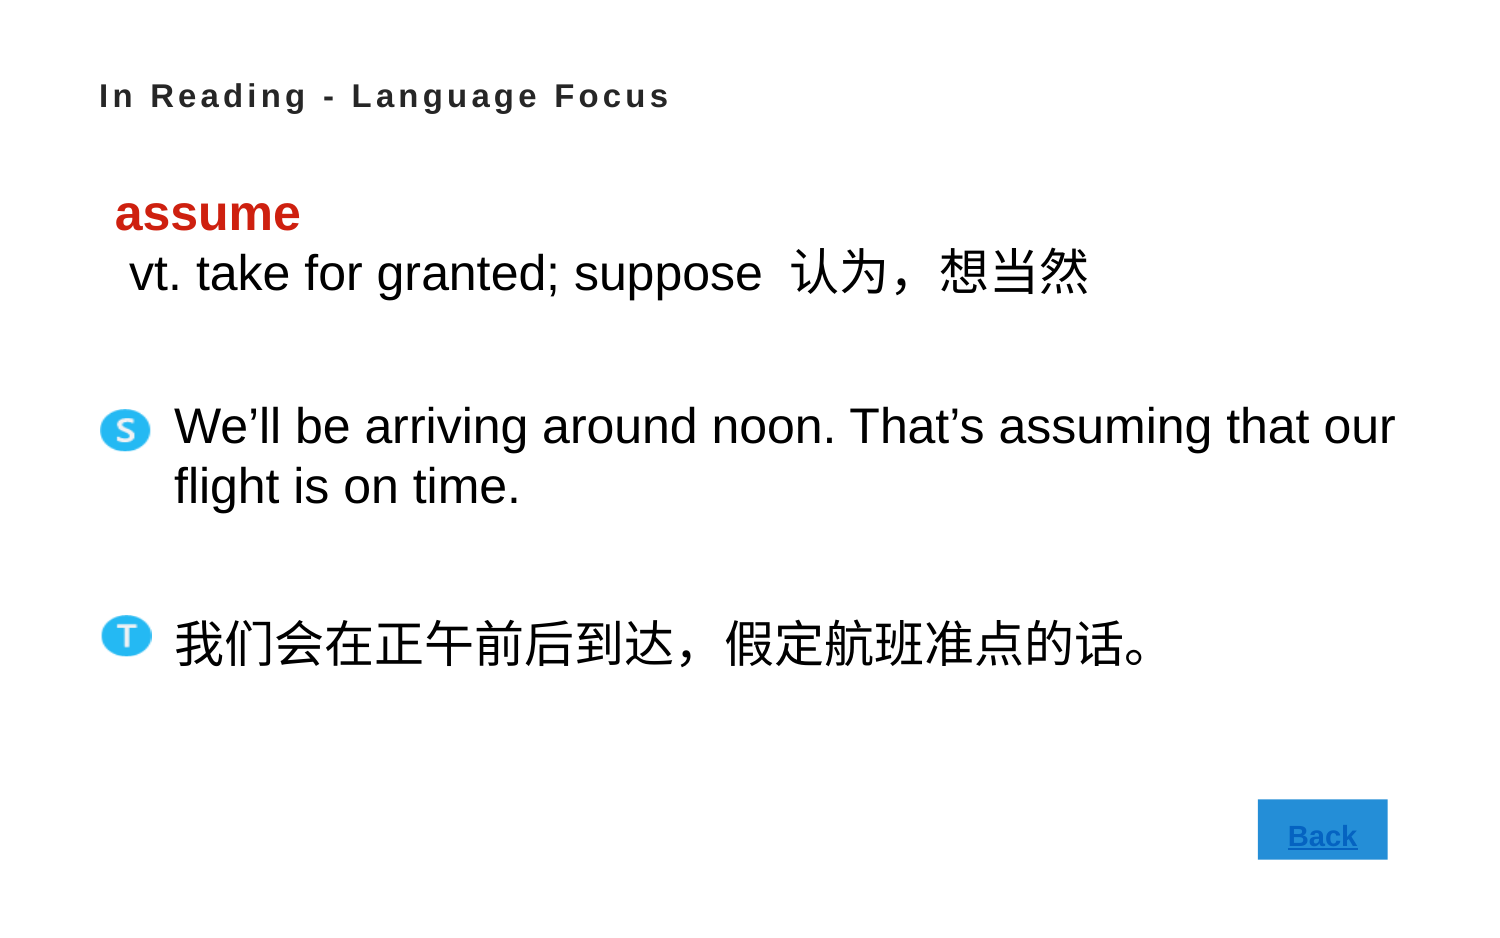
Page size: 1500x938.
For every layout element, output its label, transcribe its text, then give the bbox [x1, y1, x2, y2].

text_box 我们会在正午前后到达，假定航班准点的话。 [159, 605, 1412, 681]
title In Reading - Language Focus [82, 60, 1418, 121]
picture [100, 614, 152, 658]
picture [100, 409, 152, 453]
text_box assume vt. take for granted; suppose 认为，想当然 [100, 173, 1500, 309]
text_box Back [1257, 799, 1388, 860]
text_box We’ll be arriving around noon. That’s assuming that our flight is on time. [159, 385, 1500, 521]
